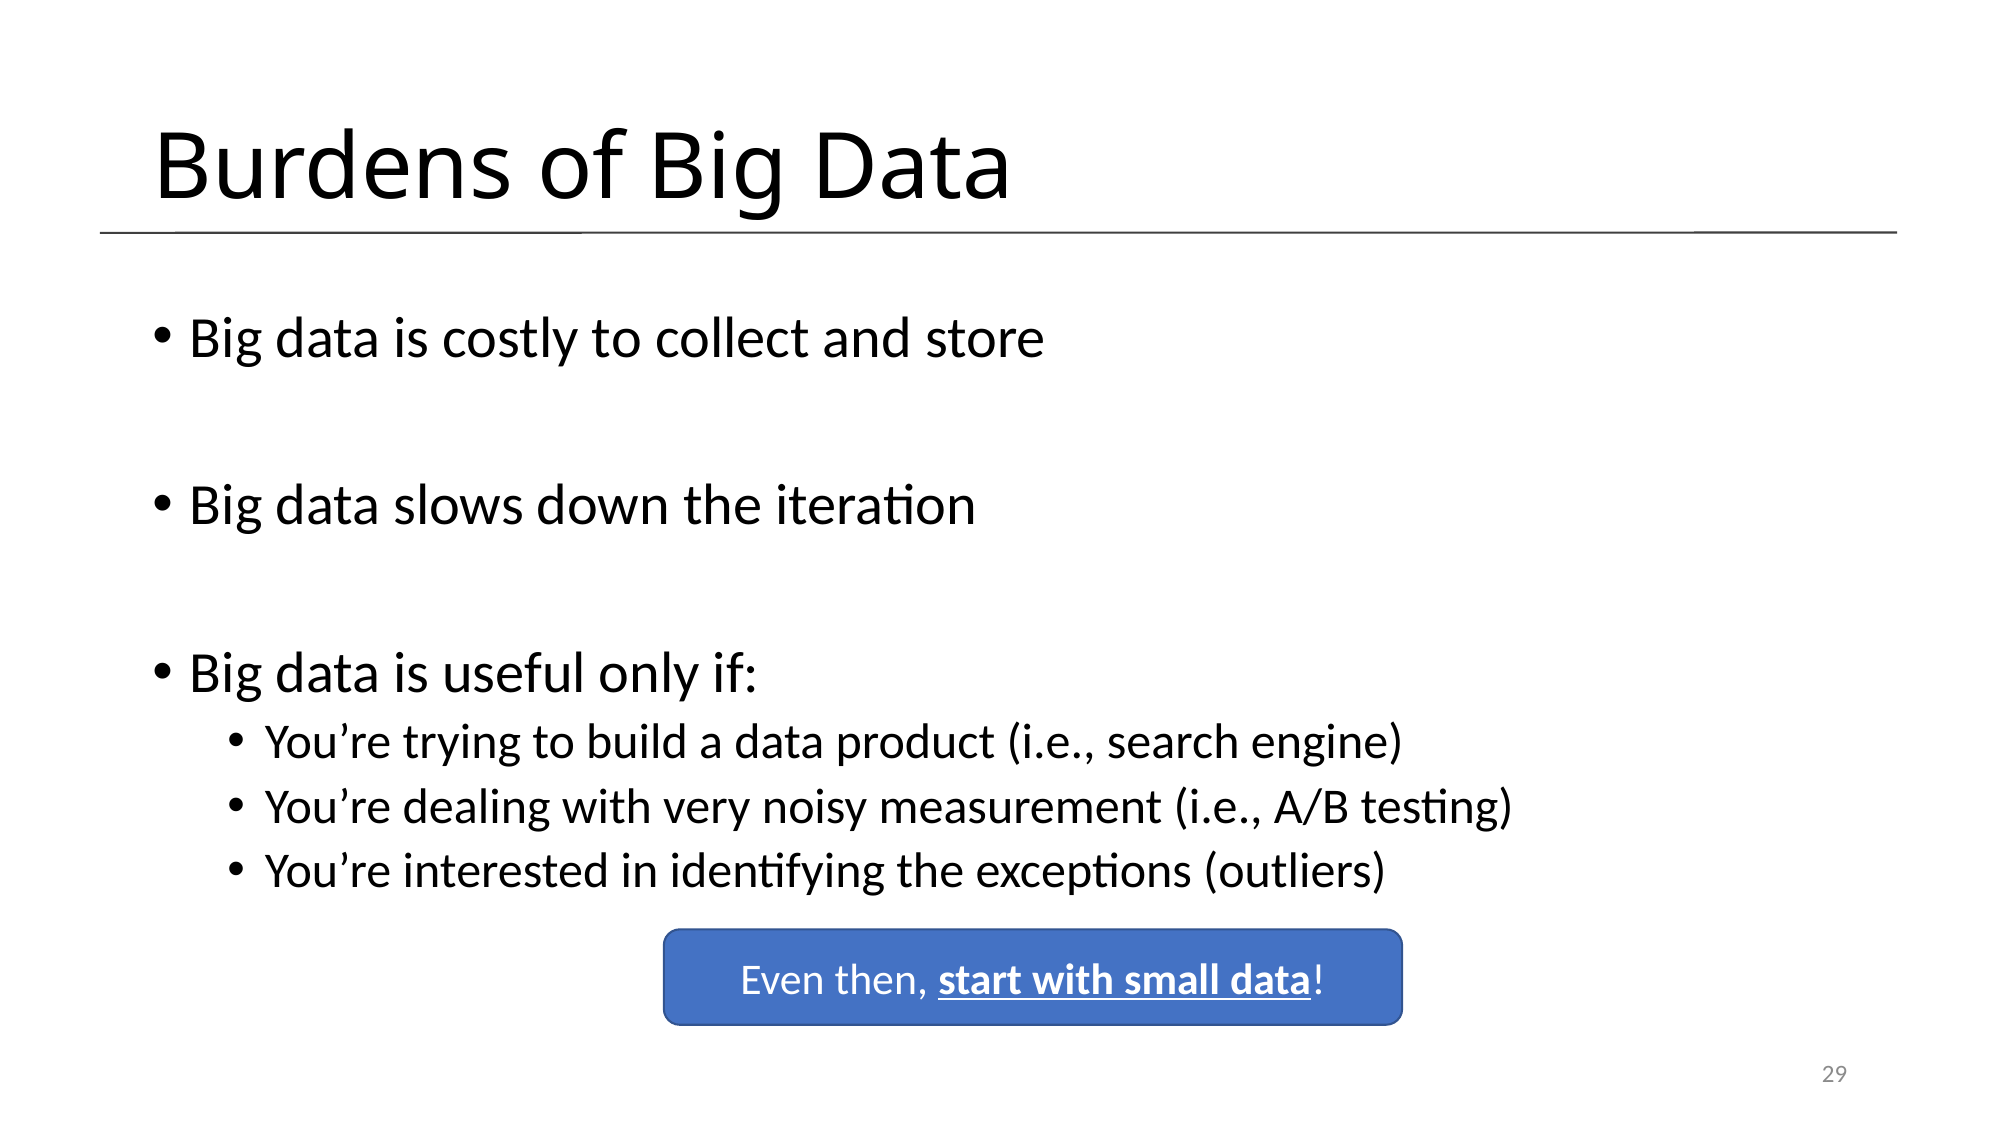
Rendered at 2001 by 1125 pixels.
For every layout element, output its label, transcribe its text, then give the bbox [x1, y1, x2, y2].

title Burdens of Big Data [137, 59, 1863, 278]
text_box Even then, start with small data! [662, 928, 1404, 1026]
slide_number 29 [1412, 1042, 1863, 1103]
list Big data is costly to collect and store Big data slows down the iteration Big data is useful only if: You’re trying to build a data product (i.e., search engine) You’re dealing with very noisy measurement (i.e., A/B testing) You’re interested in identifying the exceptions (outliers) [137, 299, 1863, 1014]
